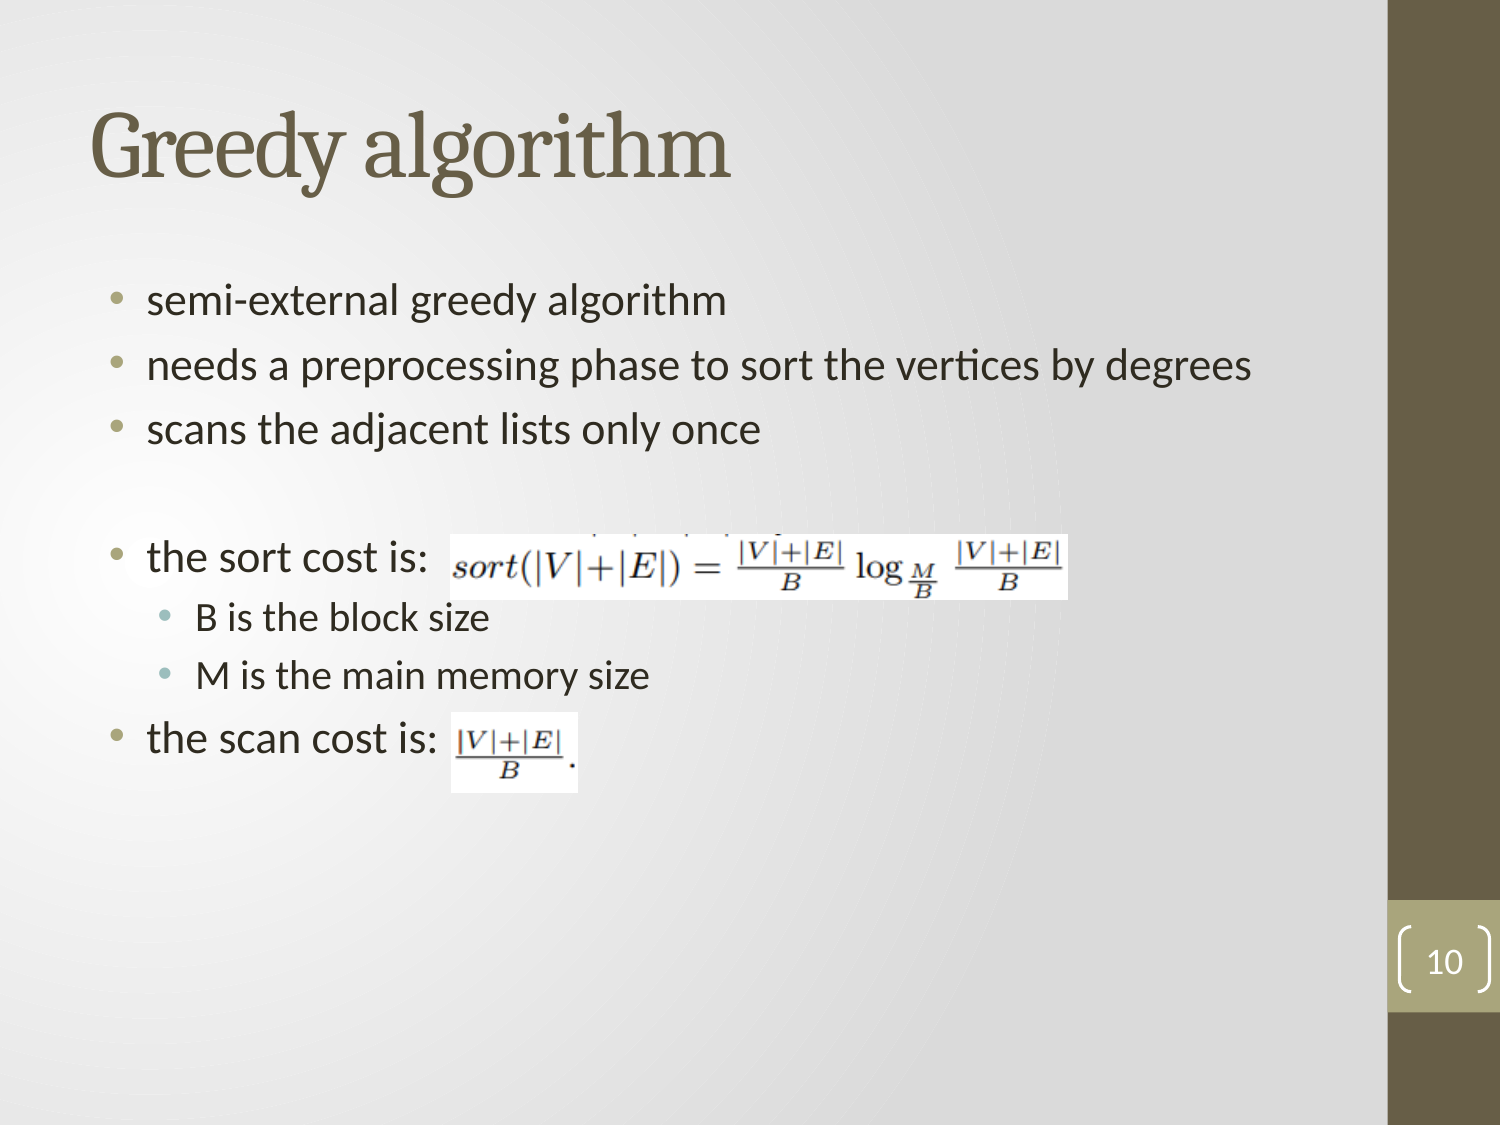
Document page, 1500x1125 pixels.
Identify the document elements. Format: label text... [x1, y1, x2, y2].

title Greedy algorithm [75, 45, 1325, 233]
picture [450, 711, 579, 793]
list semi-external greedy algorithm needs a preprocessing phase to sort the vertices by degrees scans the adjacent lists only once the sort cost is: B is the block size M is the main memory size the scan cost is: [75, 262, 1325, 1050]
slide_number 10 [1397, 925, 1492, 994]
picture [449, 533, 1068, 601]
